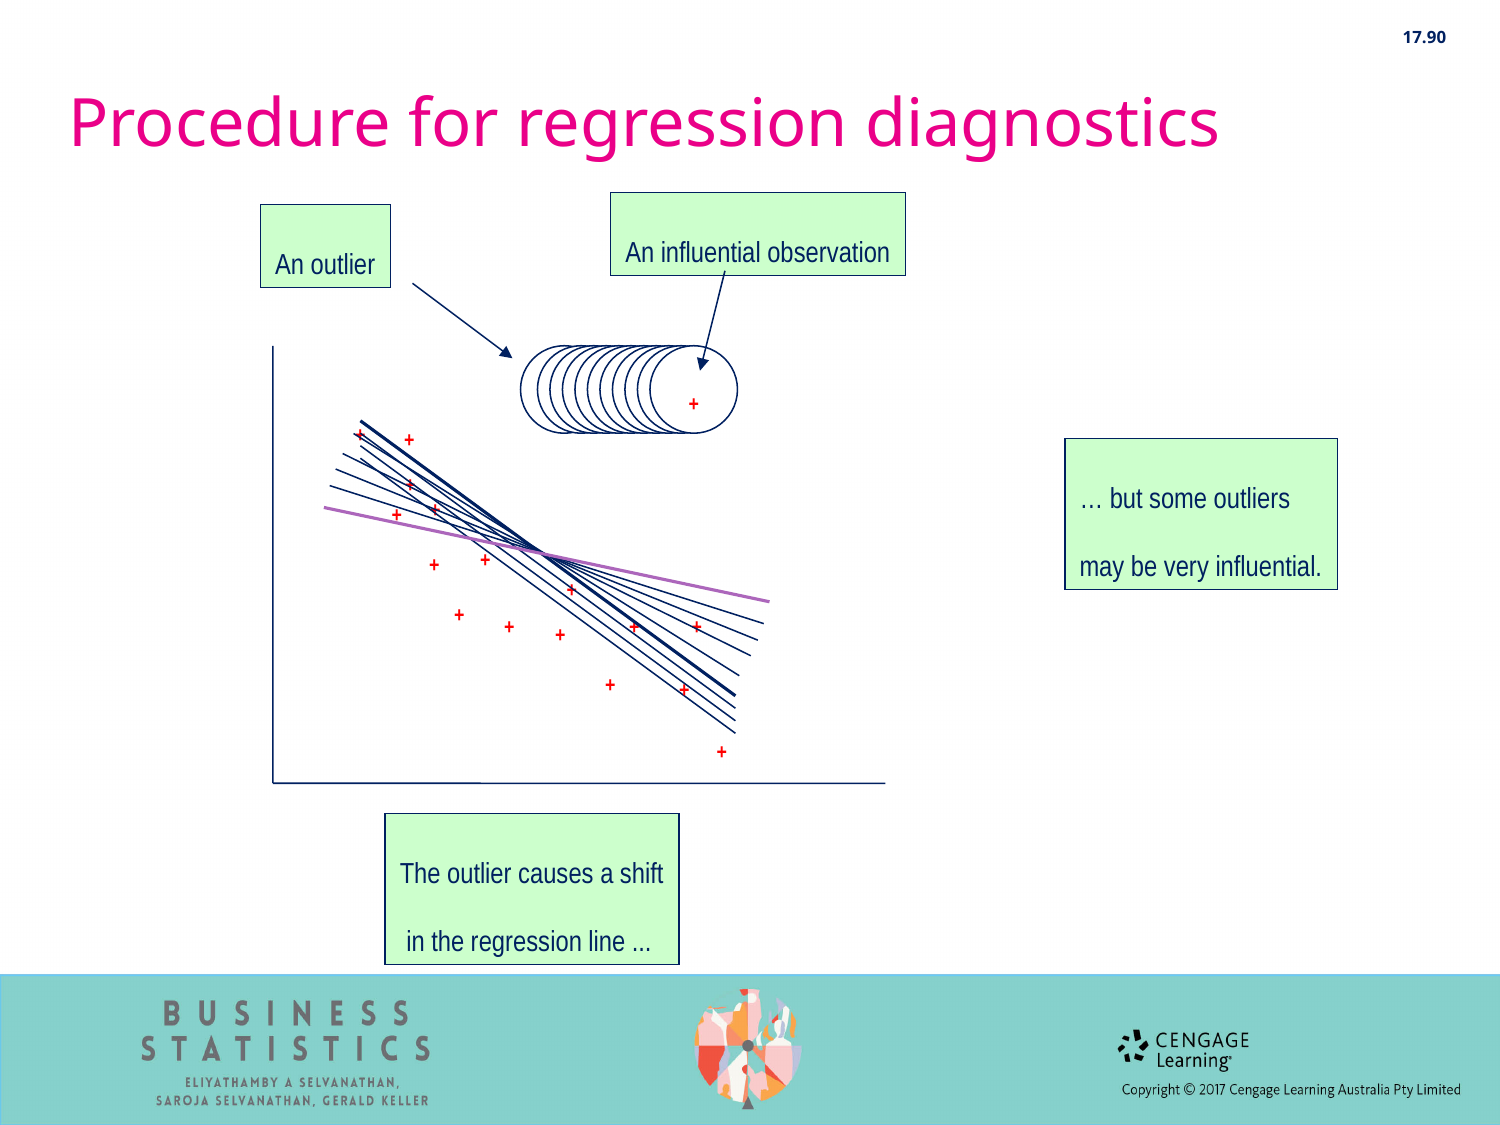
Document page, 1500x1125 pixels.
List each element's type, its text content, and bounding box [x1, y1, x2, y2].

title Procedure for regression diagnostics [53, 78, 1412, 161]
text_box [574, 345, 586, 434]
text_box The outlier causes a shift in the regression line ... [385, 813, 680, 965]
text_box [624, 345, 636, 434]
text_box An outlier [260, 204, 391, 288]
picture [0, 0, 1500, 1125]
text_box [587, 345, 598, 434]
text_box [599, 345, 611, 434]
text_box 17.90 [1387, 0, 1500, 60]
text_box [612, 345, 623, 434]
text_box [272, 345, 886, 784]
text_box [549, 345, 561, 434]
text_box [520, 345, 536, 434]
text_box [562, 345, 573, 434]
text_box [637, 345, 648, 434]
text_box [537, 345, 548, 434]
text_box … but some outliers may be very influential. [1064, 438, 1338, 590]
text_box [649, 345, 738, 434]
text_box An influential observation [610, 192, 906, 276]
